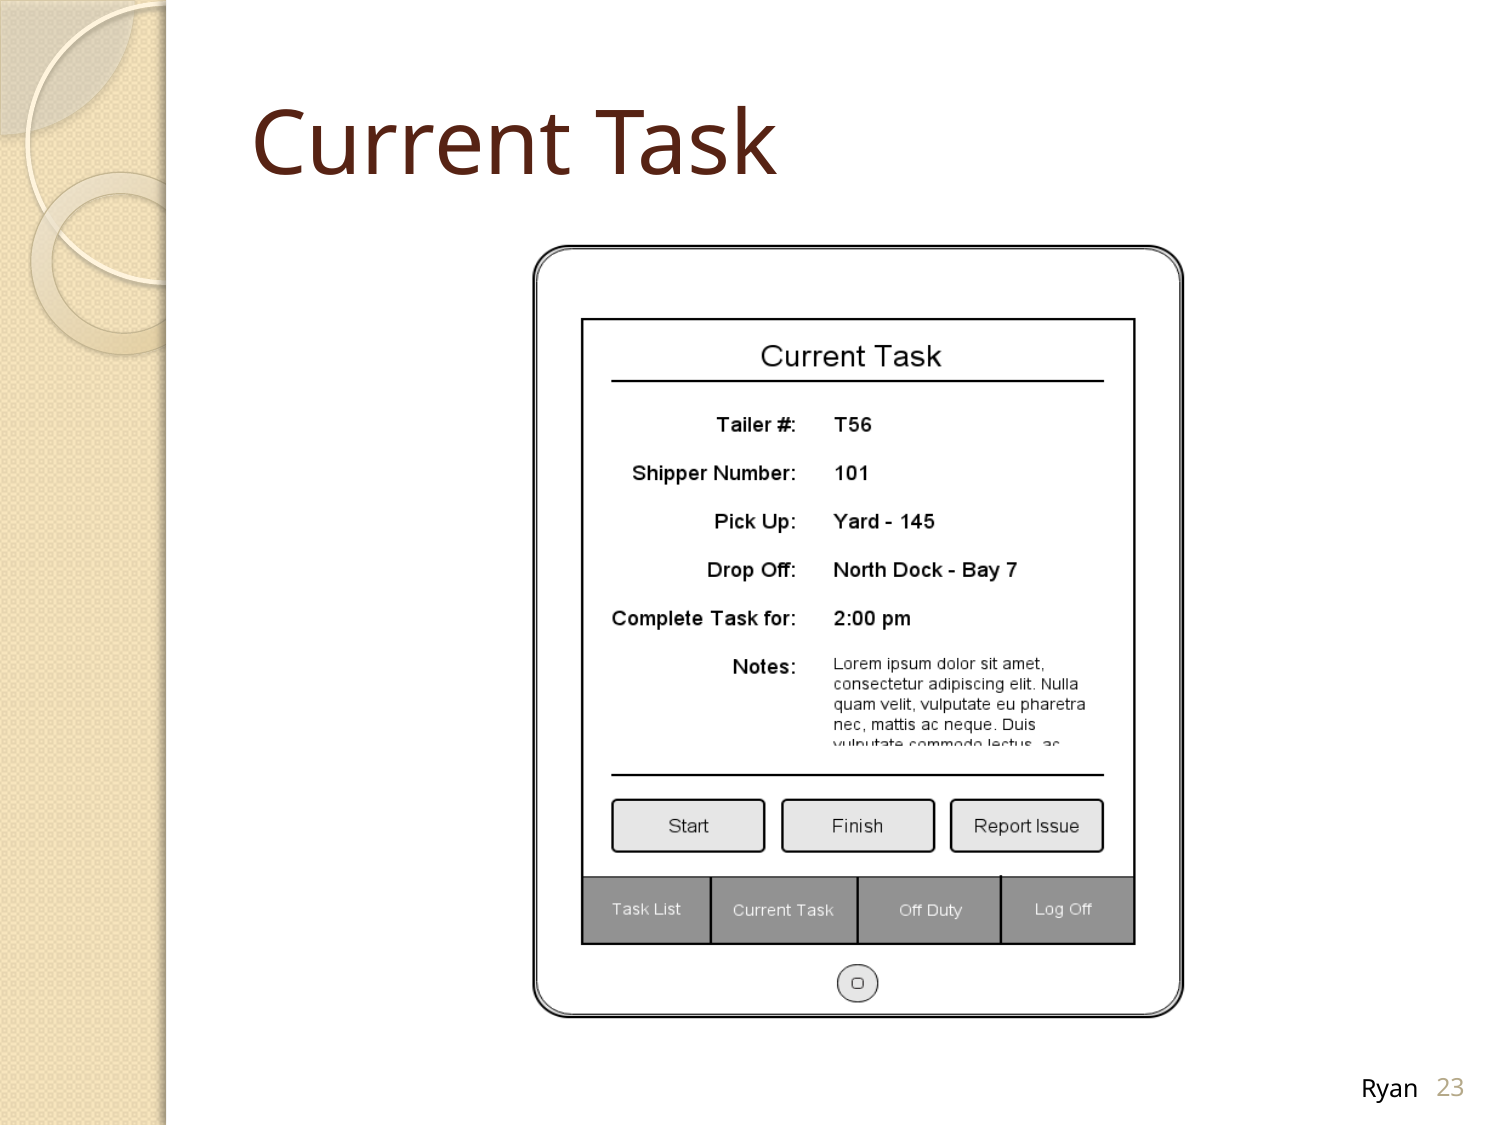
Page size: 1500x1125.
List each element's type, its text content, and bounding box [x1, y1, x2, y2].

slide_number 23 [1413, 1034, 1488, 1113]
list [267, 237, 1434, 1026]
text_box Ryan [1346, 1064, 1434, 1110]
title Current Task [235, 45, 1466, 233]
